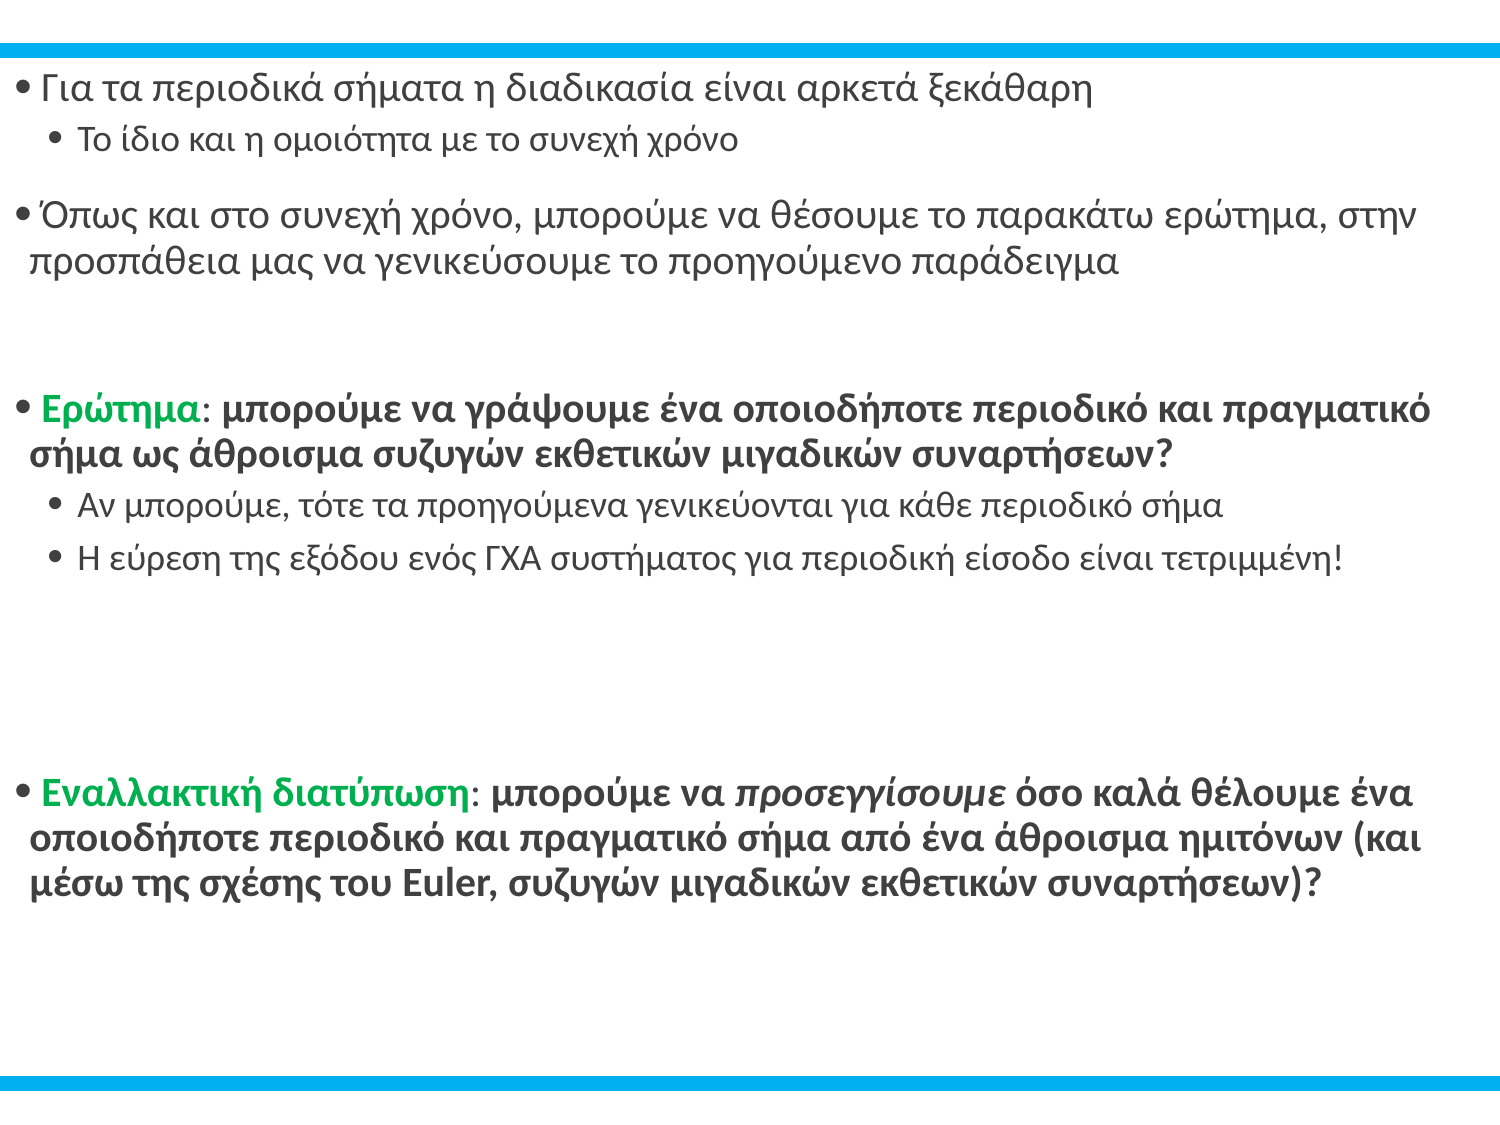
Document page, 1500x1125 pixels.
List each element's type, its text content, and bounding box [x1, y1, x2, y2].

list Για τα περιοδικά σήματα η διαδικασία είναι αρκετά ξεκάθαρη Το ίδιο και η ομοιότητα με το συνεχή χρόνο Όπως και στο συνεχή χρόνο, μπορούμε να θέσουμε το παρακάτω ερώτημα, στην προσπάθεια μας να γενικεύσουμε το προηγούμενο παράδειγμα Ερώτημα: μπορούμε να γράψουμε ένα οποιοδήποτε περιοδικό και πραγματικό σήμα ως άθροισμα συζυγών εκθετικών μιγαδικών συναρτήσεων? Αν μπορούμε, τότε τα προηγούμενα γενικεύονται για κάθε περιοδικό σήμα Η εύρεση της εξόδου ενός ΓΧΑ συστήματος για περιοδική είσοδο είναι τετριμμένη! Εναλλακτική διατύπωση: μπορούμε να προσεγγίσουμε όσο καλά θέλουμε ένα οποιοδήποτε περιοδικό και πραγματικό σήμα από ένα άθροισμα ημιτόνων (και μέσω της σχέσης του Euler, συζυγών μιγαδικών εκθετικών συναρτήσεων)? [14, 58, 1484, 1070]
text_box [0, 43, 1500, 58]
text_box [0, 1076, 1500, 1091]
